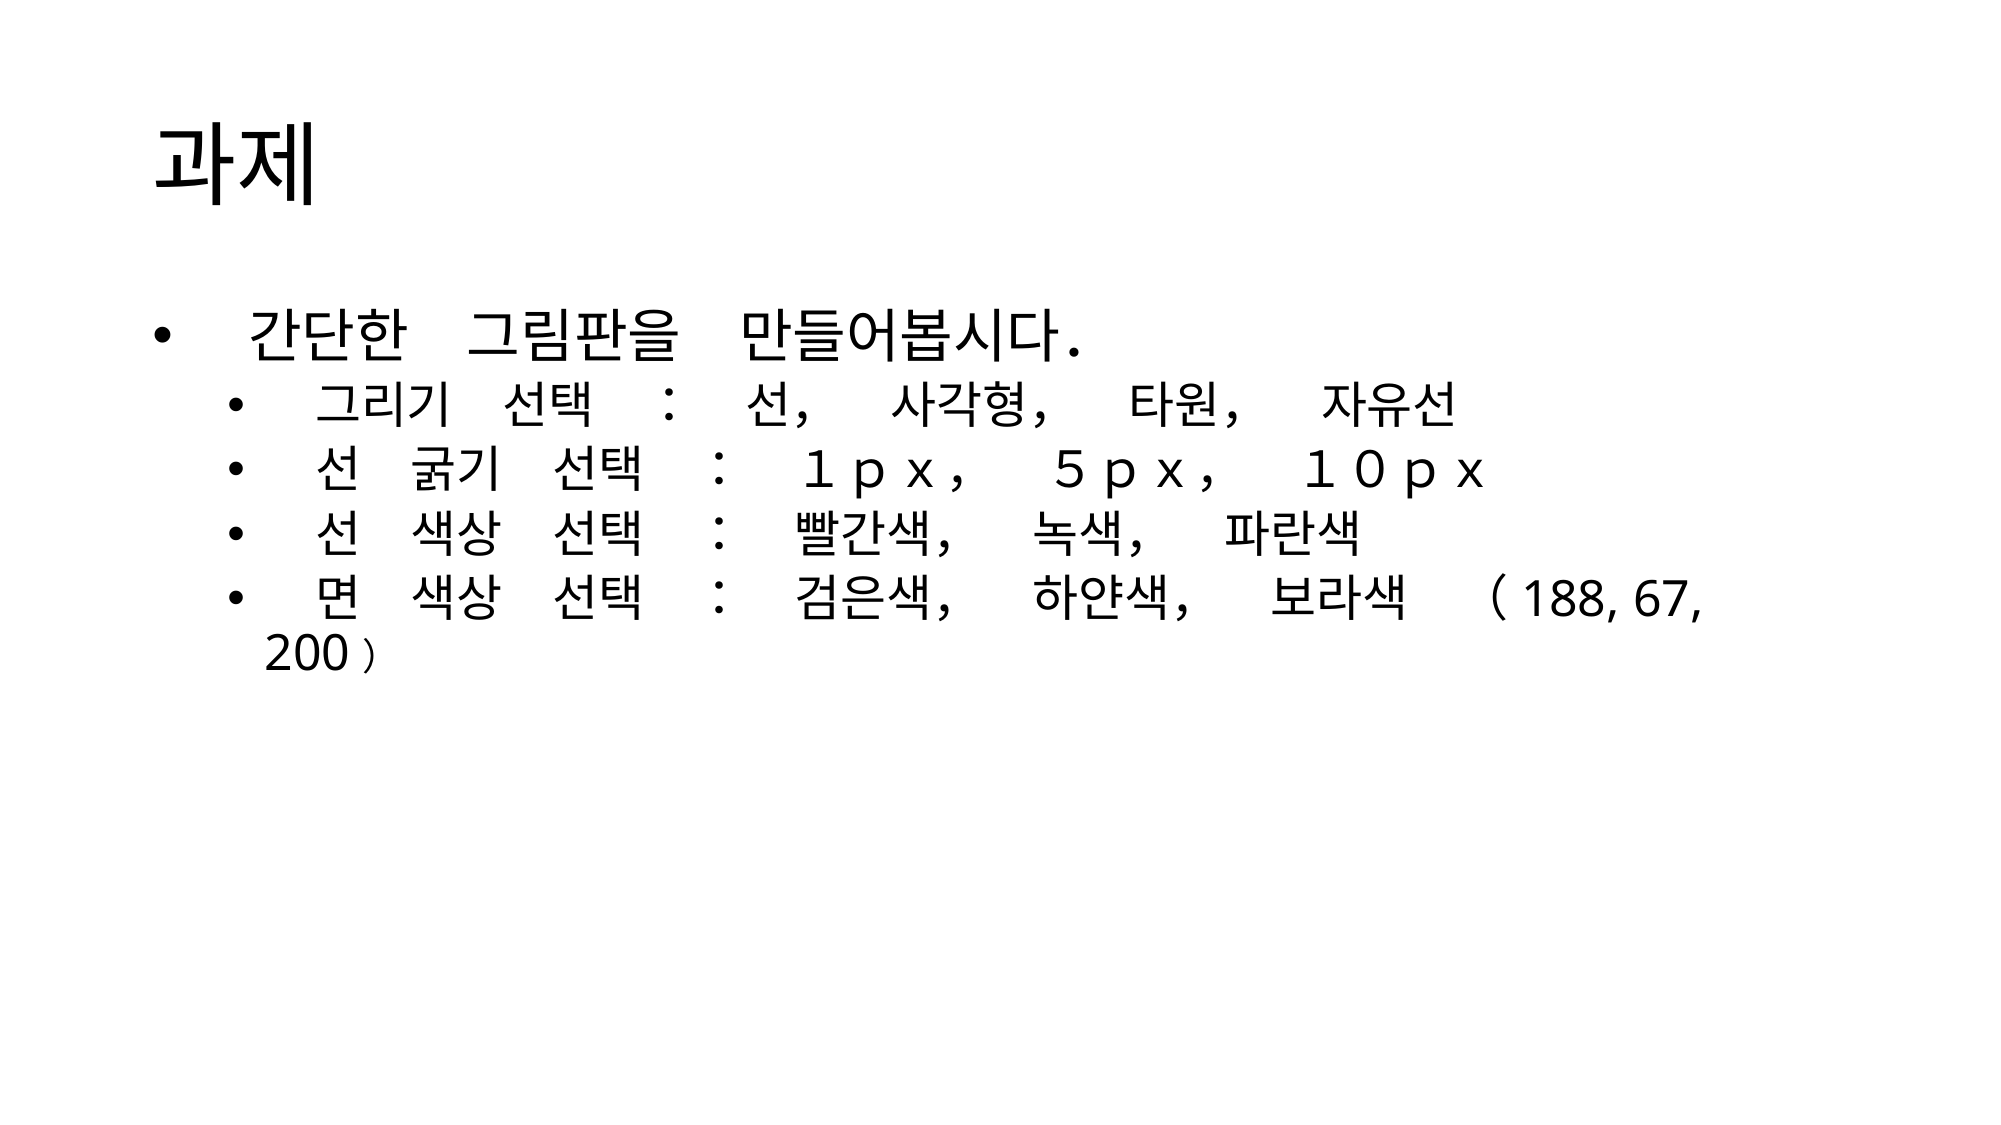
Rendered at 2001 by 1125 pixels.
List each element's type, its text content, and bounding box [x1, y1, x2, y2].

title 과제 [137, 59, 1863, 278]
list 간단한 그림판을 만들어봅시다． 그리기 선택 ： 선， 사각형， 타원， 자유선 선 굵기 선택 ： １ｐｘ， ５ｐｘ， １０ｐｘ 선 색상 선택 ： 빨간색， 녹색， 파란색 면 색상 선택 ： 검은색， 하얀색， 보라색 （188, 67, 200） [137, 299, 1863, 1014]
